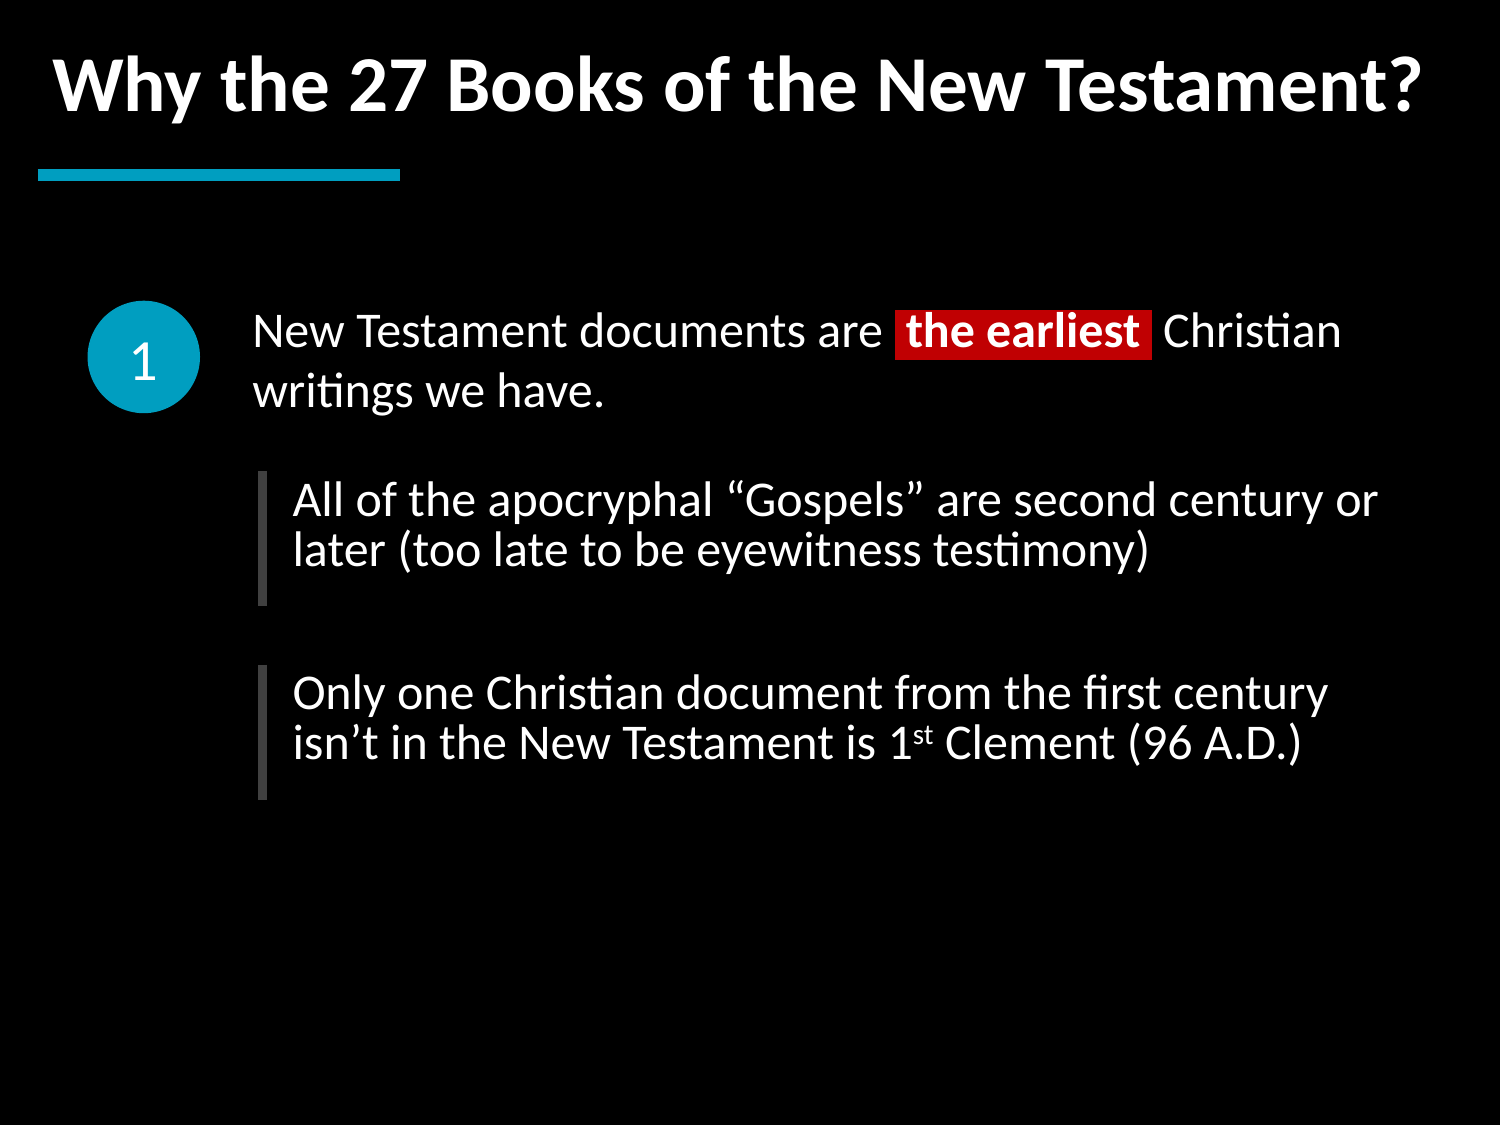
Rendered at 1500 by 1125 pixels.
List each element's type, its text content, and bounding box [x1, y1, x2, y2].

table_header All of the apocryphal “Gospels” are second century or later (too late to be eyewitness testimony) [267, 471, 1437, 606]
text_box Why the 27 Books of the New Testament? [37, 24, 1450, 135]
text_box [87, 300, 1401, 414]
table_header Only one Christian document from the first century isn’t in the New Testament is 1st Clement (96 A.D.) [267, 665, 1437, 800]
